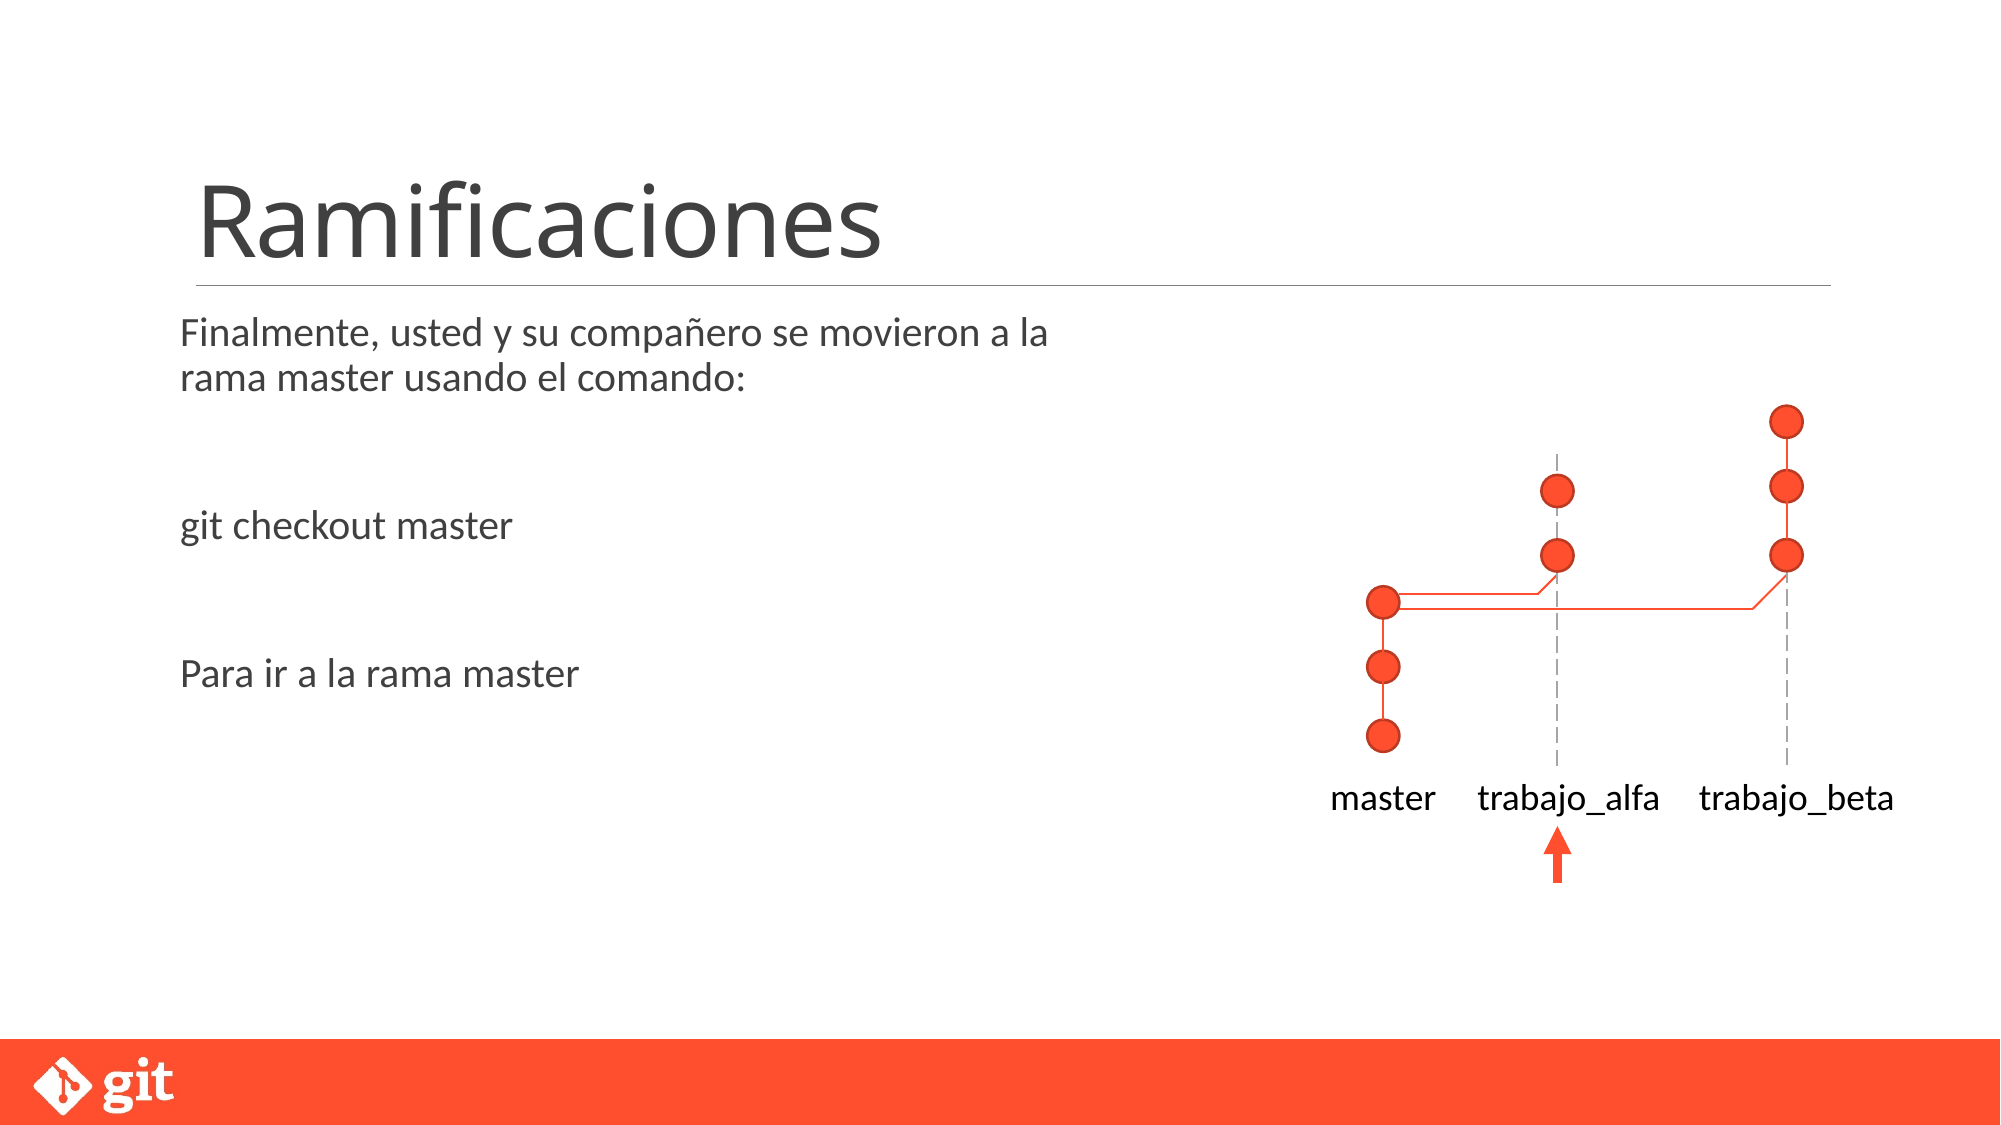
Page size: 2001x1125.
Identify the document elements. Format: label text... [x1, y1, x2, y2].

text_box [1540, 538, 1554, 571]
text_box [1537, 573, 1554, 595]
text_box [1365, 584, 1401, 620]
text_box master [1311, 765, 1454, 826]
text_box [1752, 574, 1783, 610]
text_box [1393, 652, 1401, 682]
picture [26, 1053, 181, 1119]
text_box trabajo_alfa [1454, 765, 1682, 826]
text_box [1567, 476, 1575, 506]
text_box [1567, 541, 1575, 570]
text_box [1797, 472, 1805, 501]
text_box trabajo_beta [1682, 765, 1911, 826]
text_box [1796, 541, 1805, 570]
text_box [1769, 404, 1805, 439]
text_box [1365, 649, 1379, 684]
text_box [1365, 718, 1401, 754]
list Finalmente, usted y su compañero se movieron a la rama master usando el comando: git checkout master Para ir a la rama master [180, 302, 1094, 963]
text_box [1769, 469, 1783, 504]
text_box [1540, 474, 1554, 508]
title Ramificaciones [180, 47, 1830, 285]
text_box [1769, 538, 1783, 571]
